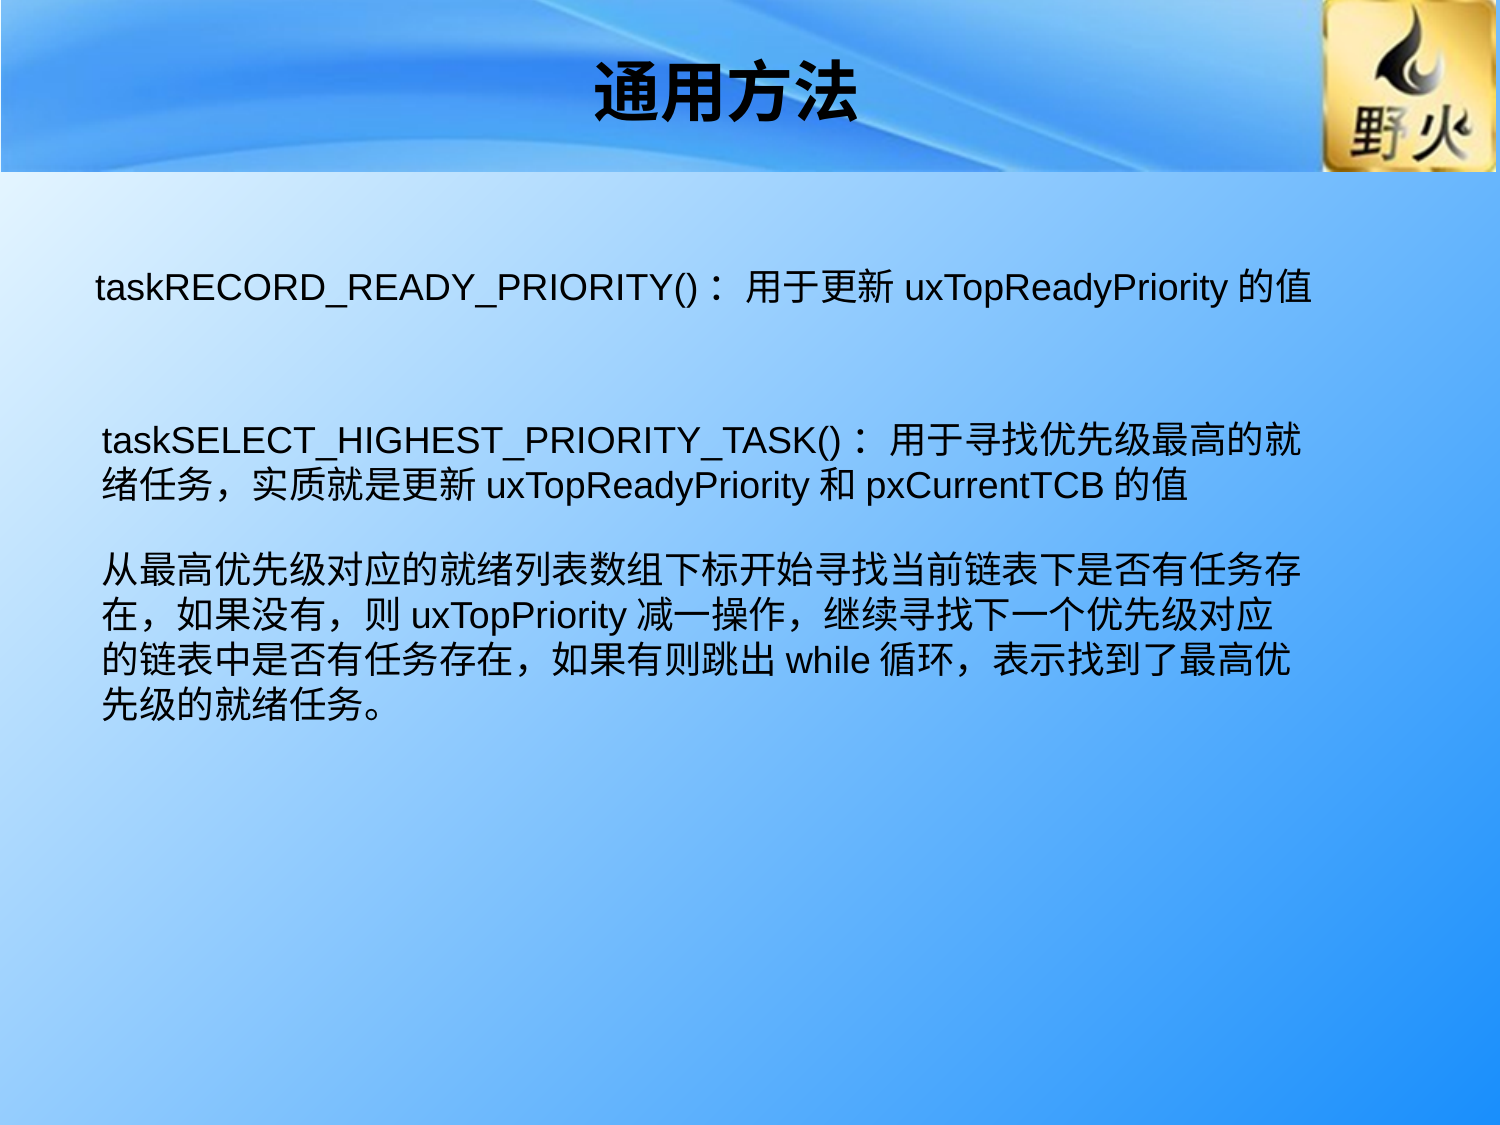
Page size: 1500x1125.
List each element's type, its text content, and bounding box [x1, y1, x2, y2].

text_box taskRECORD_READY_PRIORITY()：用于更新uxTopReadyPriority的值 [80, 255, 1328, 315]
picture [1, 0, 1496, 172]
text_box 从最高优先级对应的就绪列表数组下标开始寻找当前链表下是否有任务存在，如果没有，则uxTopPriority减一操作，继续寻找下一个优先级对应的链表中是否有任务存在，如果有则跳出while循环，表示找到了最高优先级的就绪任务。 [87, 538, 1321, 734]
text_box taskSELECT_HIGHEST_PRIORITY_TASK()：用于寻找优先级最高的就绪任务，实质就是更新uxTopReadyPriority和pxCurrentTCB的值 [87, 408, 1341, 514]
